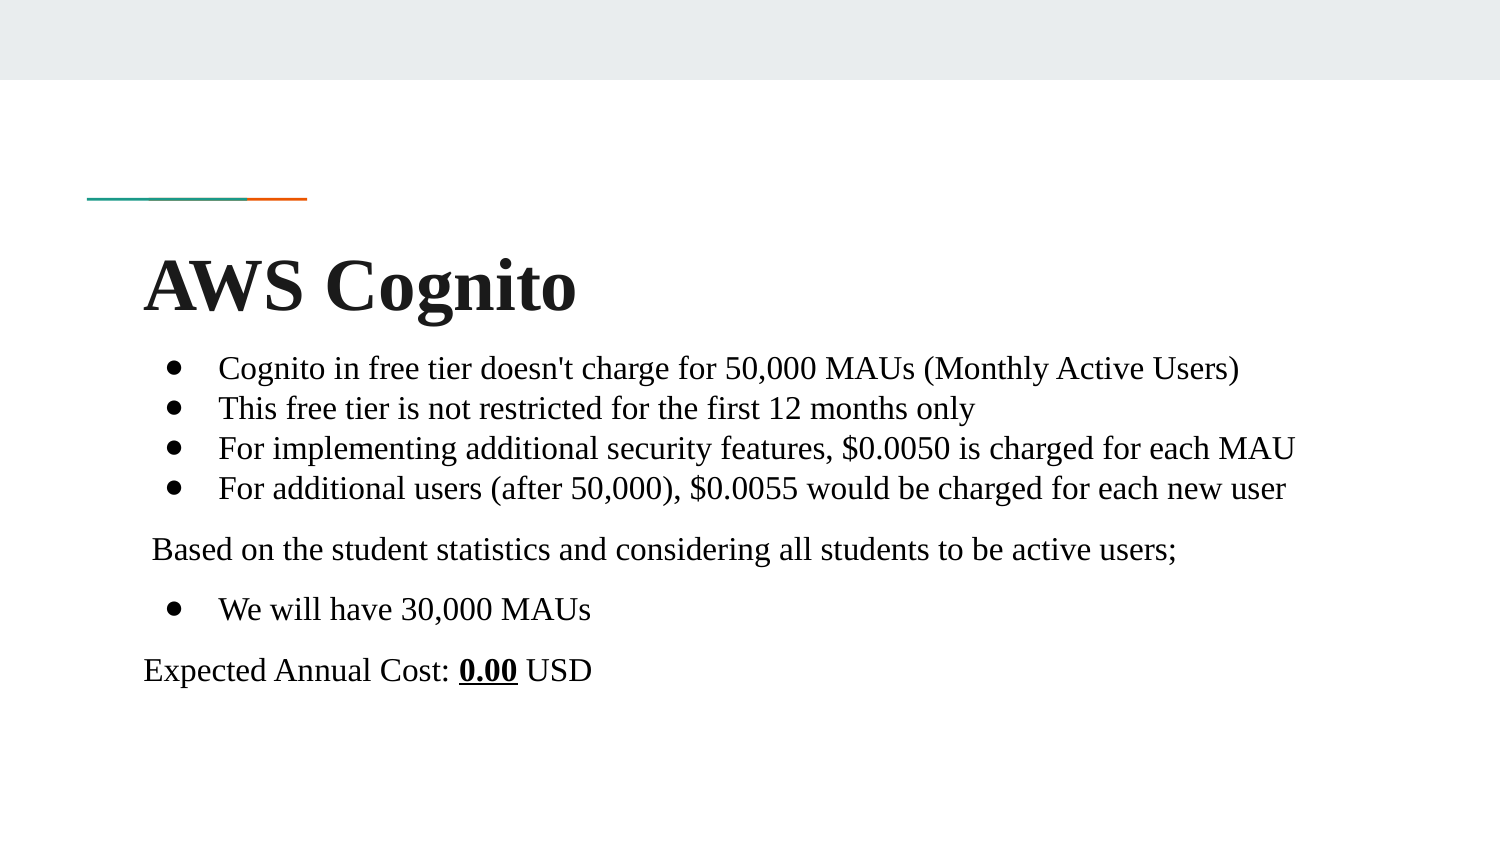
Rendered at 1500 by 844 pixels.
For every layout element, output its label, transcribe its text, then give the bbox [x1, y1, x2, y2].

list AWS Cognito Cognito in free tier doesn't charge for 50,000 MAUs (Monthly Active Users) This free tier is not restricted for the first 12 months only For implementing additional security features, $0.0050 is charged for each MAU For additional users (after 50,000), $0.0055 would be charged for each new user Based on the student statistics and considering all students to be active users; We will have 30,000 MAUs Expected Annual Cost: 0.00 USD [128, 103, 1390, 795]
